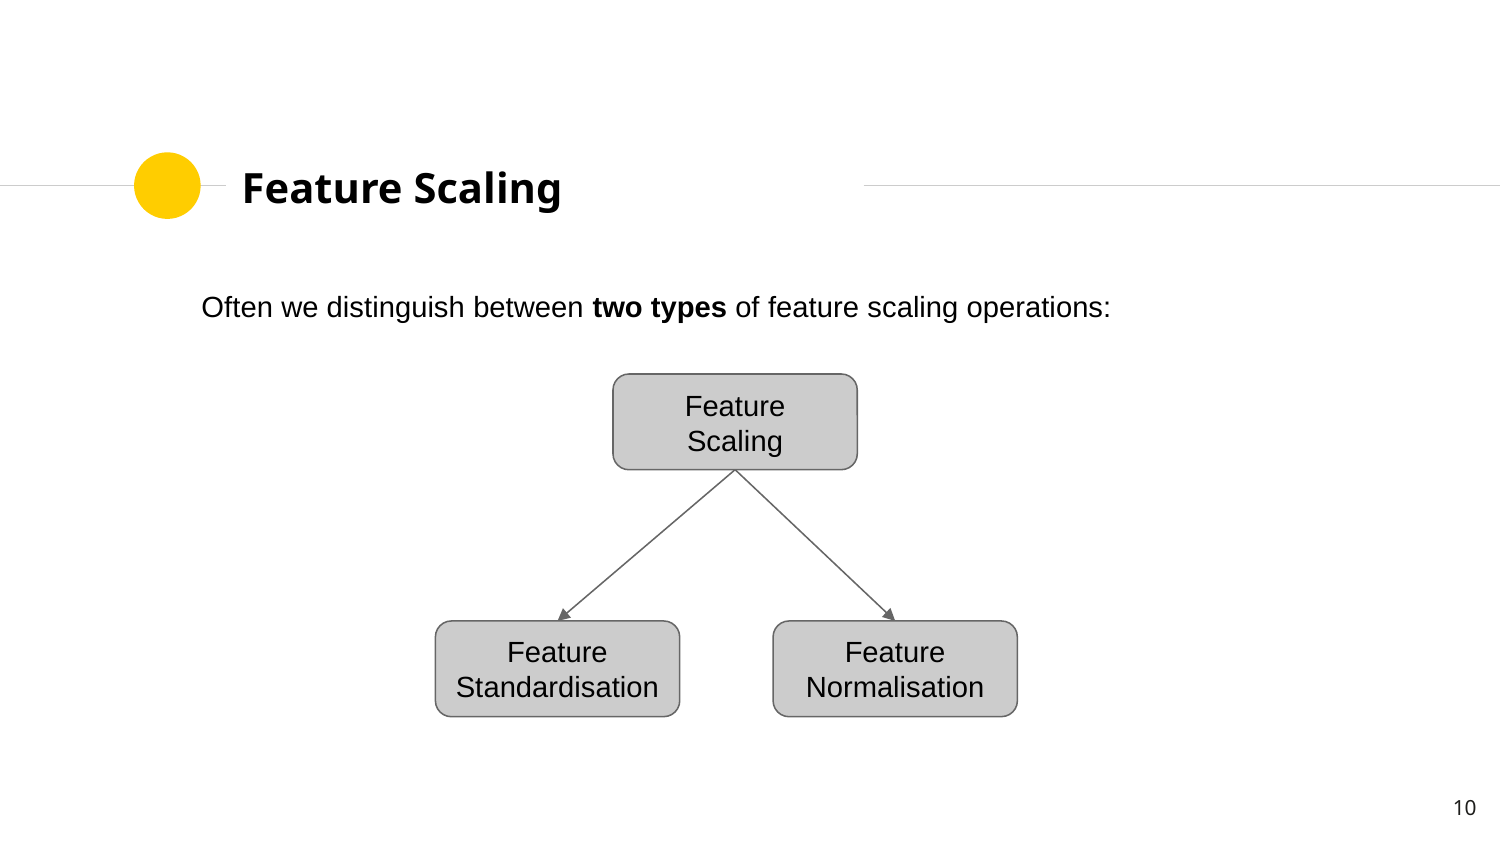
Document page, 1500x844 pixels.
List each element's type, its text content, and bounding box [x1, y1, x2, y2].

slide_number ‹#› [1401, 779, 1492, 844]
text_box Often we distinguish between two types of feature scaling operations: [186, 273, 1284, 394]
text_box Feature Standardisation [435, 620, 680, 717]
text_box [734, 469, 896, 622]
text_box Feature Normalisation [773, 620, 1018, 717]
text_box Feature Scaling [612, 373, 858, 468]
title Feature Scaling [226, 151, 863, 223]
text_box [557, 469, 733, 622]
